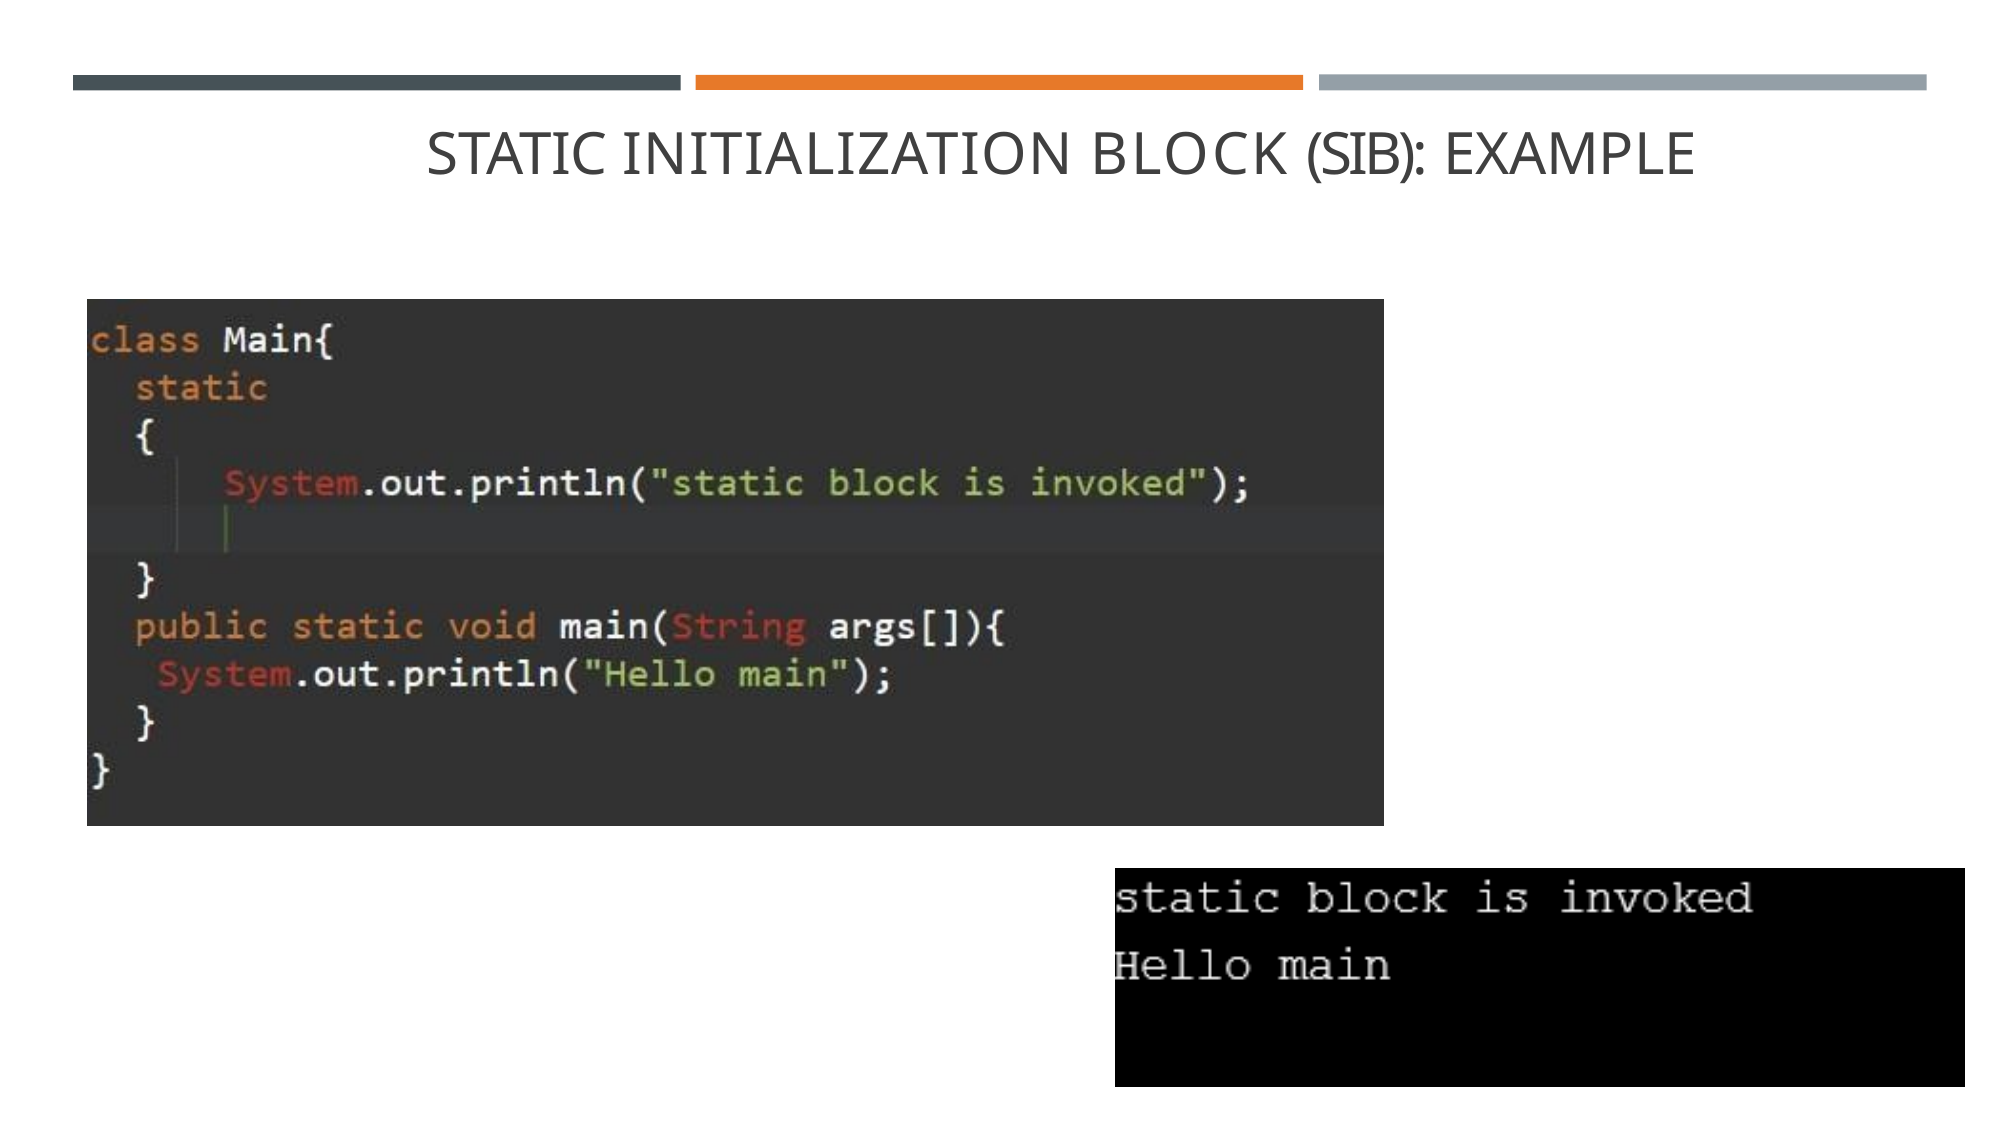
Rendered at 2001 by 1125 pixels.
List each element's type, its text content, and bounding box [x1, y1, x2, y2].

picture [87, 299, 1384, 826]
title STATIC INITIALIZATION BLOCK (SIB): EXAMPLE [205, 114, 1939, 305]
picture [1115, 868, 1965, 1088]
